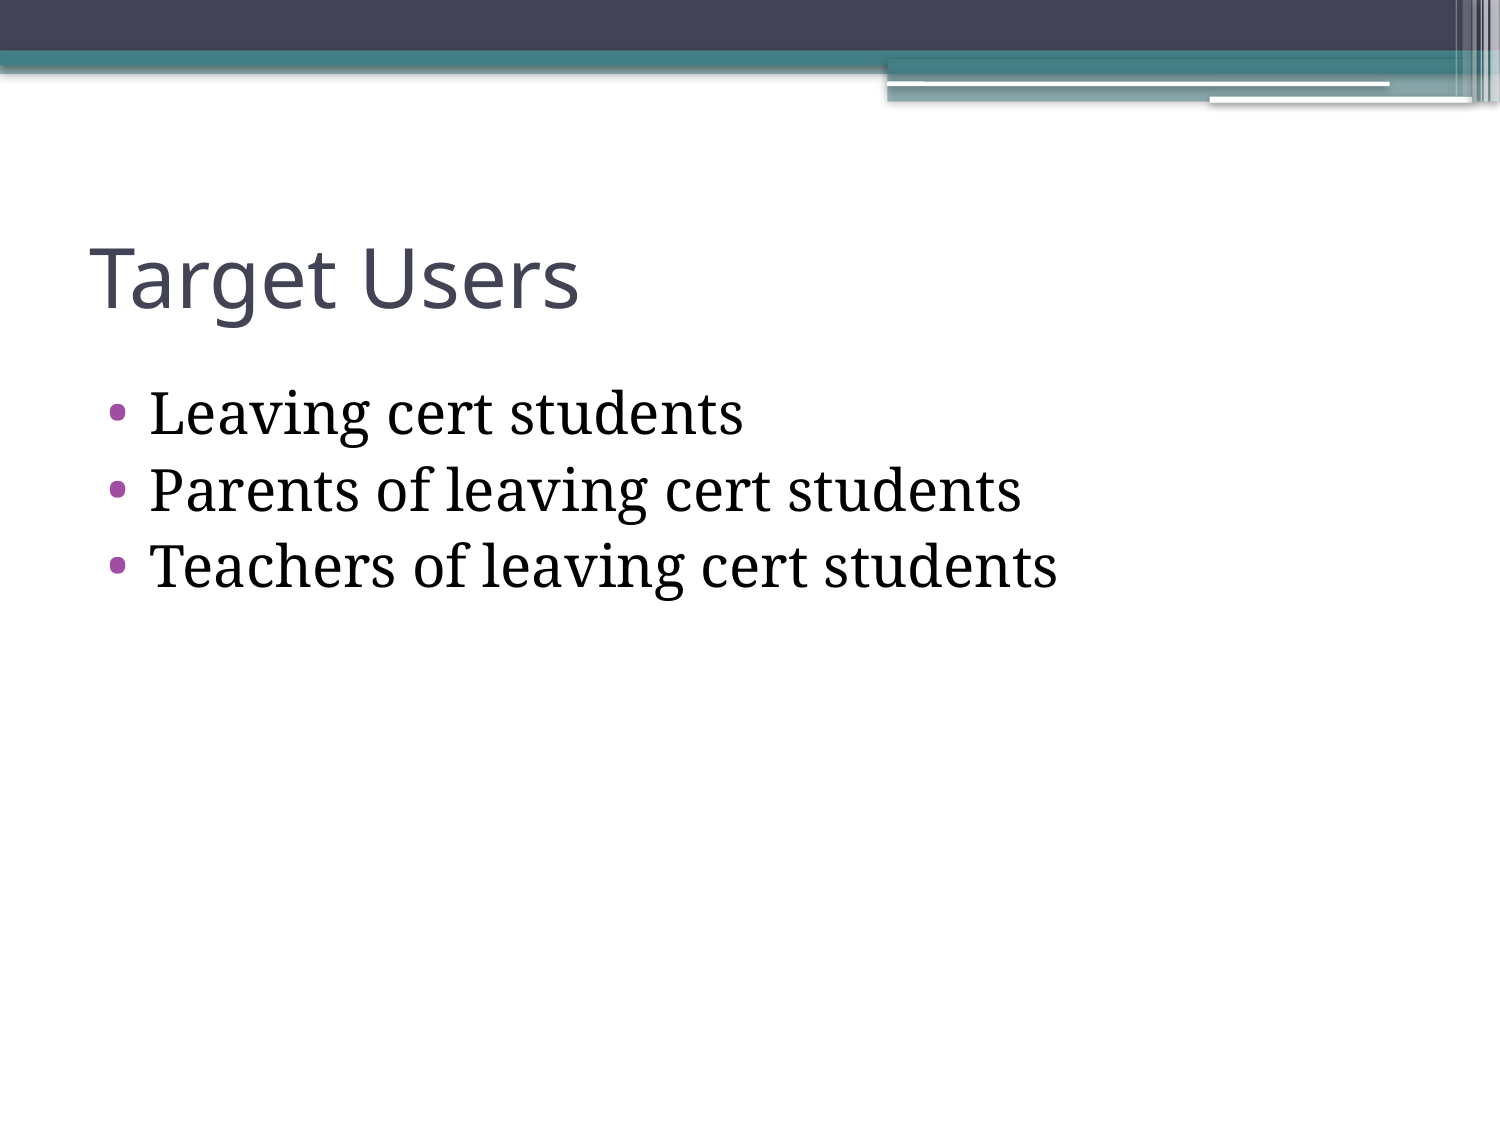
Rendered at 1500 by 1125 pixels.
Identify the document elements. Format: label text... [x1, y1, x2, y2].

title Target Users [75, 187, 1425, 363]
list Leaving cert students Parents of leaving cert students Teachers of leaving cert students [75, 368, 1425, 1079]
